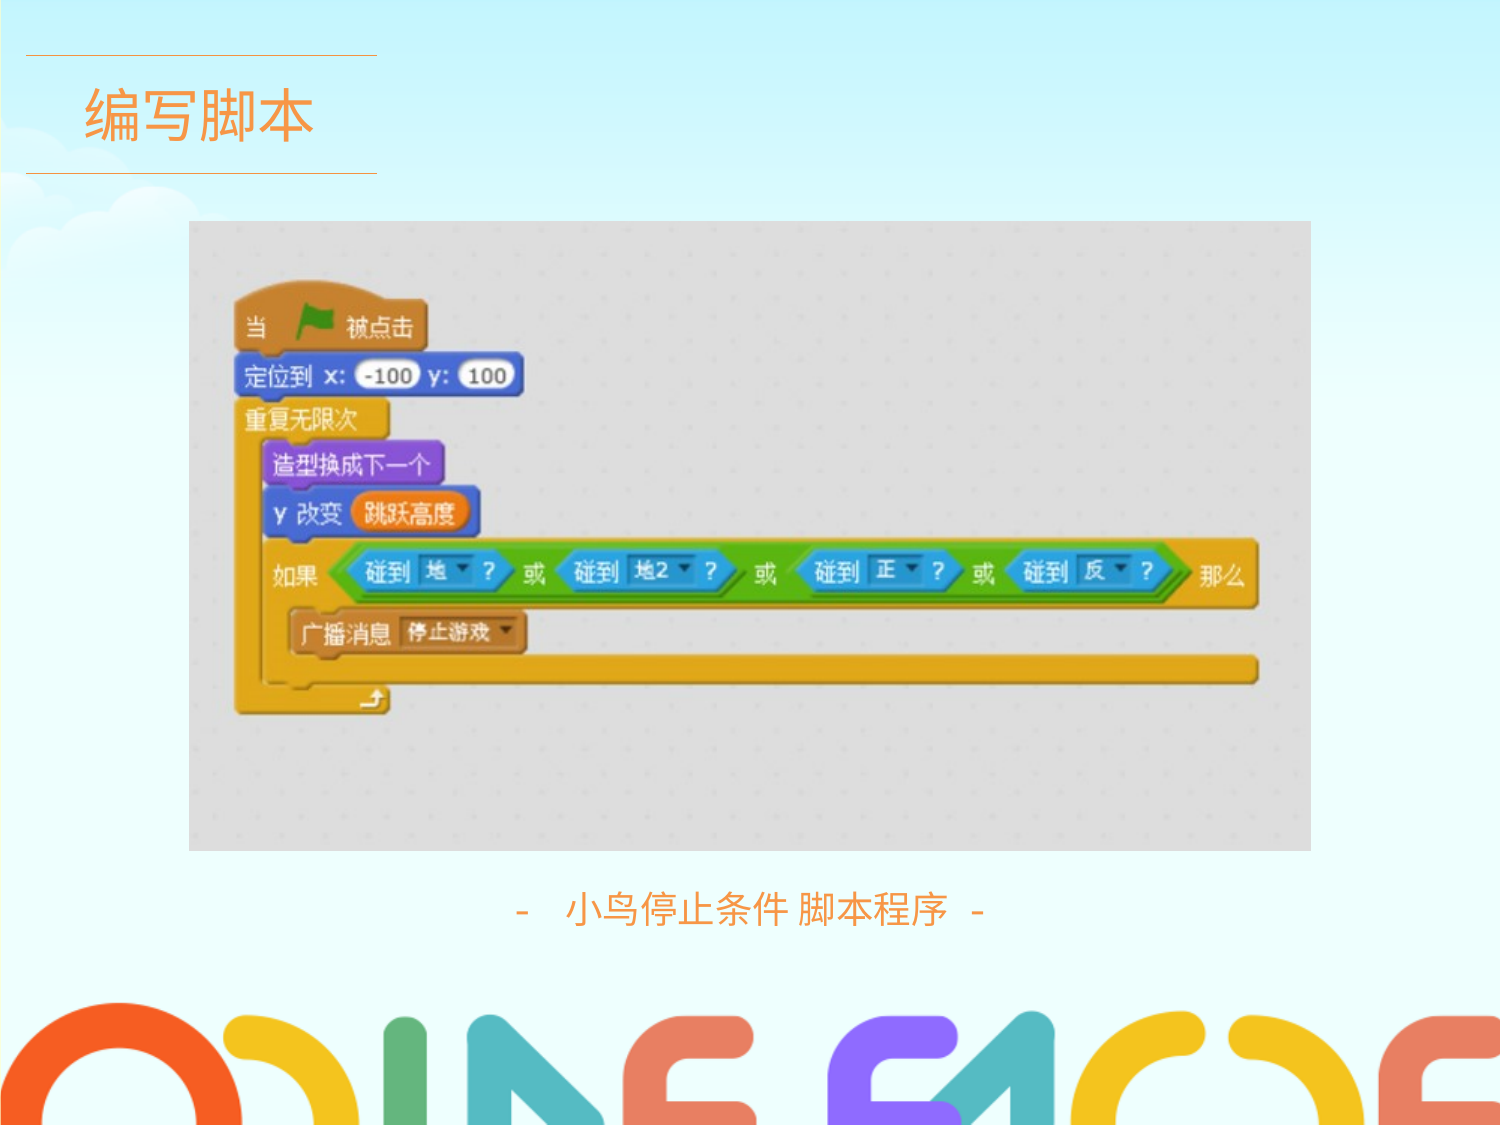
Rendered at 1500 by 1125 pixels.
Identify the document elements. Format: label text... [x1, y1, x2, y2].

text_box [0, 55, 401, 174]
text_box - 小鸟停止条件 脚本程序 - [0, 833, 1500, 939]
picture [0, 0, 1500, 851]
picture [0, 939, 1500, 1125]
